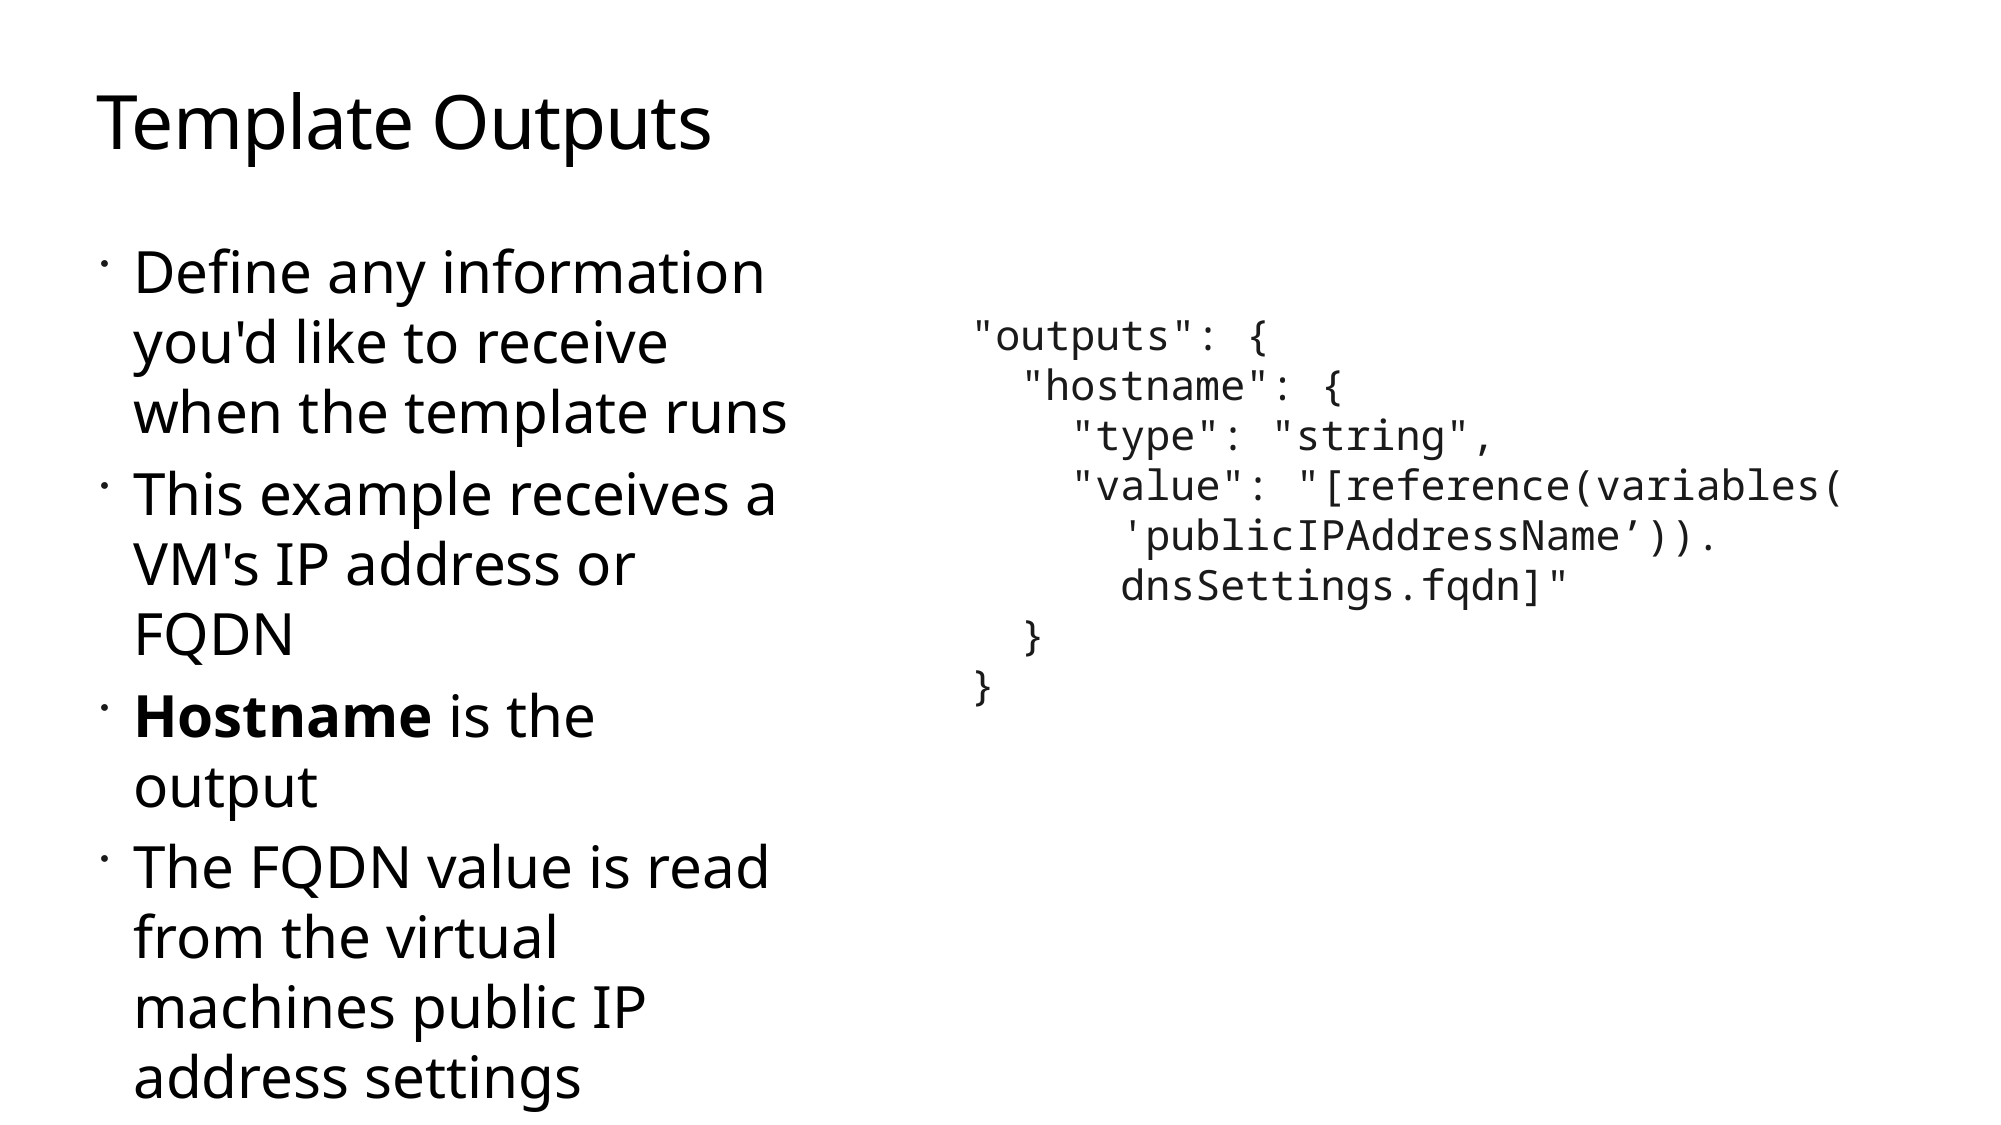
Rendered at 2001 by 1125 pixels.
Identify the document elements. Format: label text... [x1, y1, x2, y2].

text_box "outputs": { "hostname": { "type": "string", "value": "[reference(variables( 'publicIPAddressName’)). dnsSettings.fqdn]" } } [955, 301, 1902, 717]
list Define any information you'd like to receive when the template runs This example receives a VM's IP address or FQDN Hostname is the output The FQDN value is read from the virtual machines public IP address settings [95, 235, 797, 914]
title Template Outputs [96, 75, 1904, 166]
